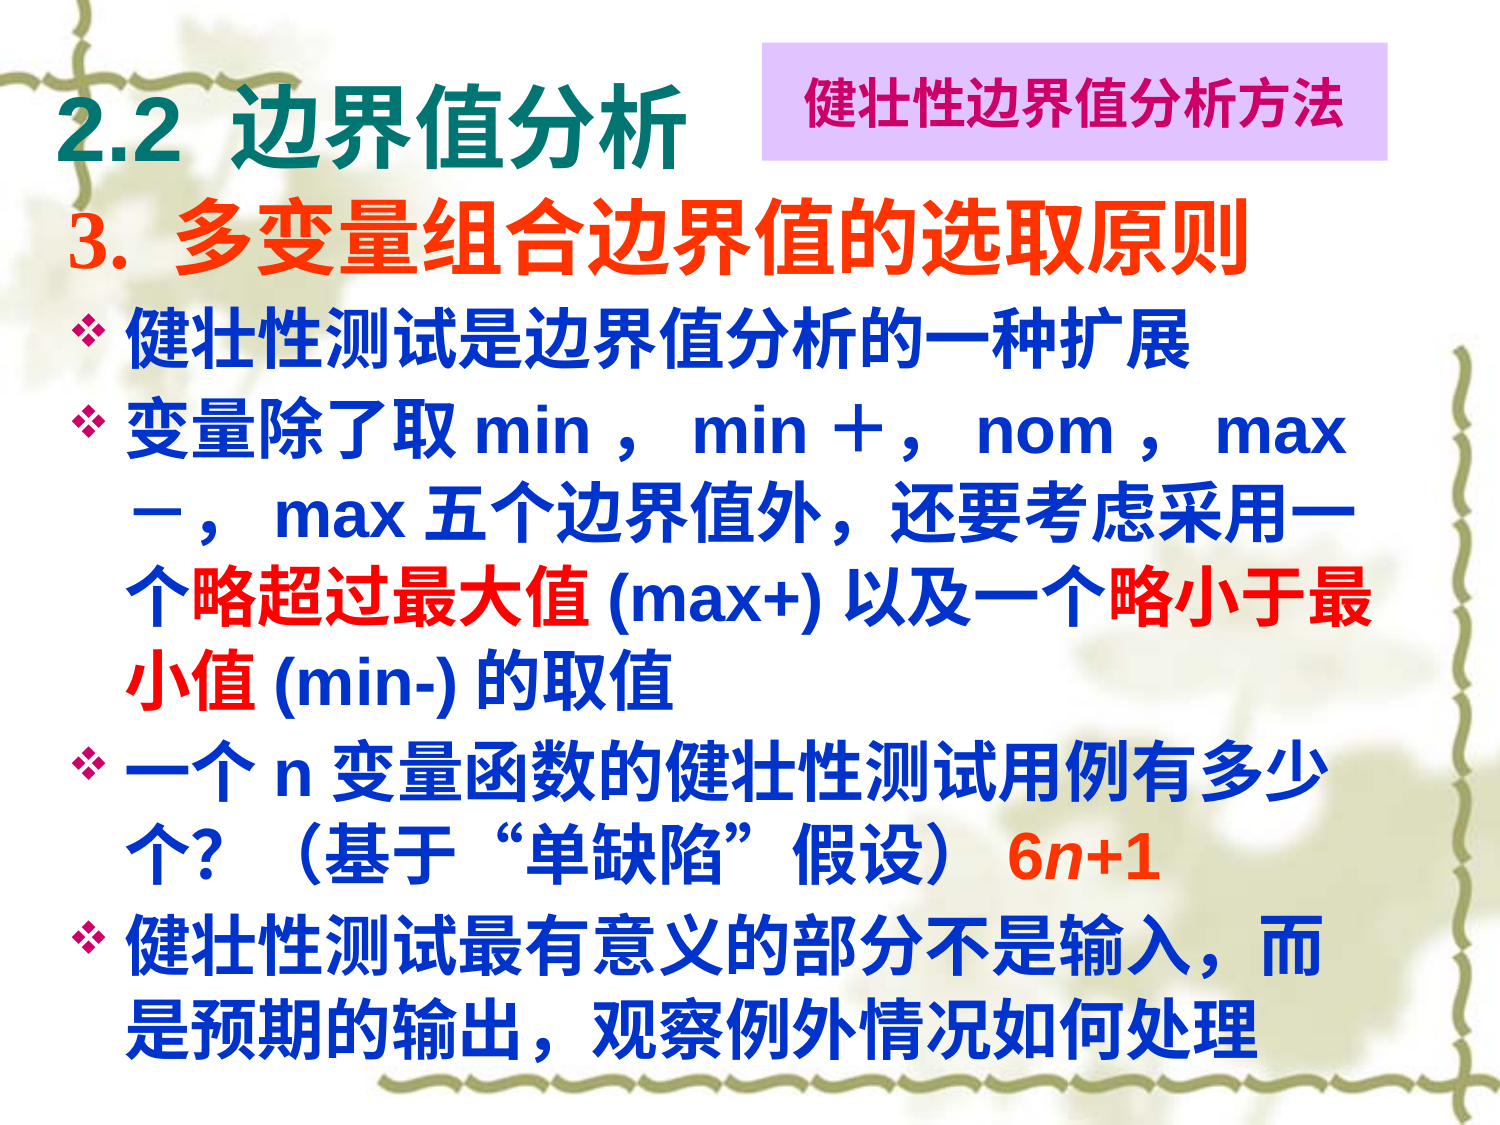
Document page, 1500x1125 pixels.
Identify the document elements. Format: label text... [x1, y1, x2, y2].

list 3. 多变量组合边界值的选取原则 健壮性测试是边界值分析的一种扩展 变量除了取min，min＋，nom，max－，max五个边界值外，还要考虑采用一个略超过最大值(max+)以及一个略小于最小值(min-)的取值 一个n变量函数的健壮性测试用例有多少个？（基于“单缺陷”假设）6n+1 健壮性测试最有意义的部分不是输入，而是预期的输出，观察例外情况如何处理 [52, 219, 1404, 1095]
picture [0, 0, 1500, 1125]
title 2.2 边界值分析 [40, 30, 1443, 219]
text_box 健壮性边界值分析方法 [760, 41, 1390, 163]
